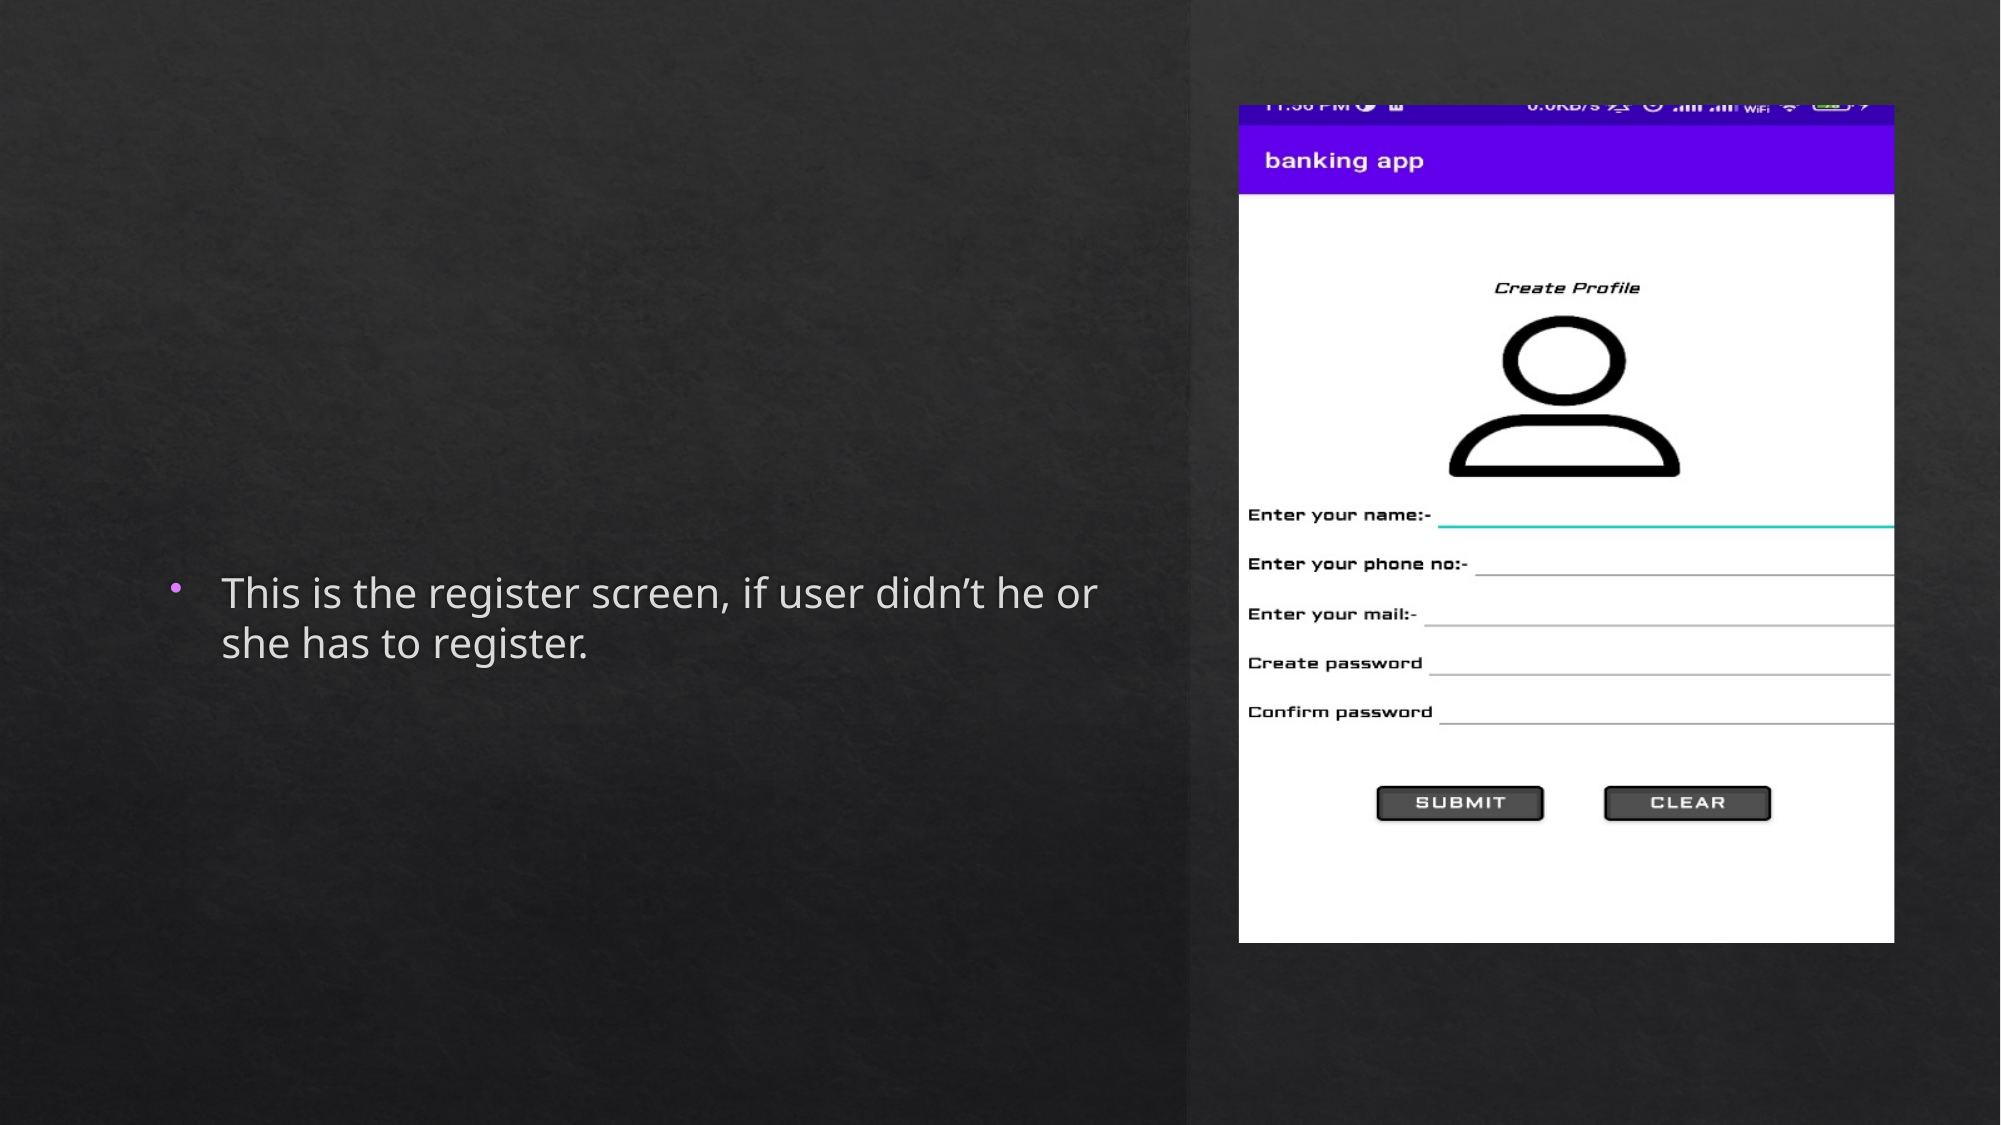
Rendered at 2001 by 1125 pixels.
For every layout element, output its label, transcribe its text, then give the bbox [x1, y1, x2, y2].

picture [1186, 0, 2000, 1125]
list This is the register screen, if user didn’t he or she has to register. [149, 299, 1131, 935]
